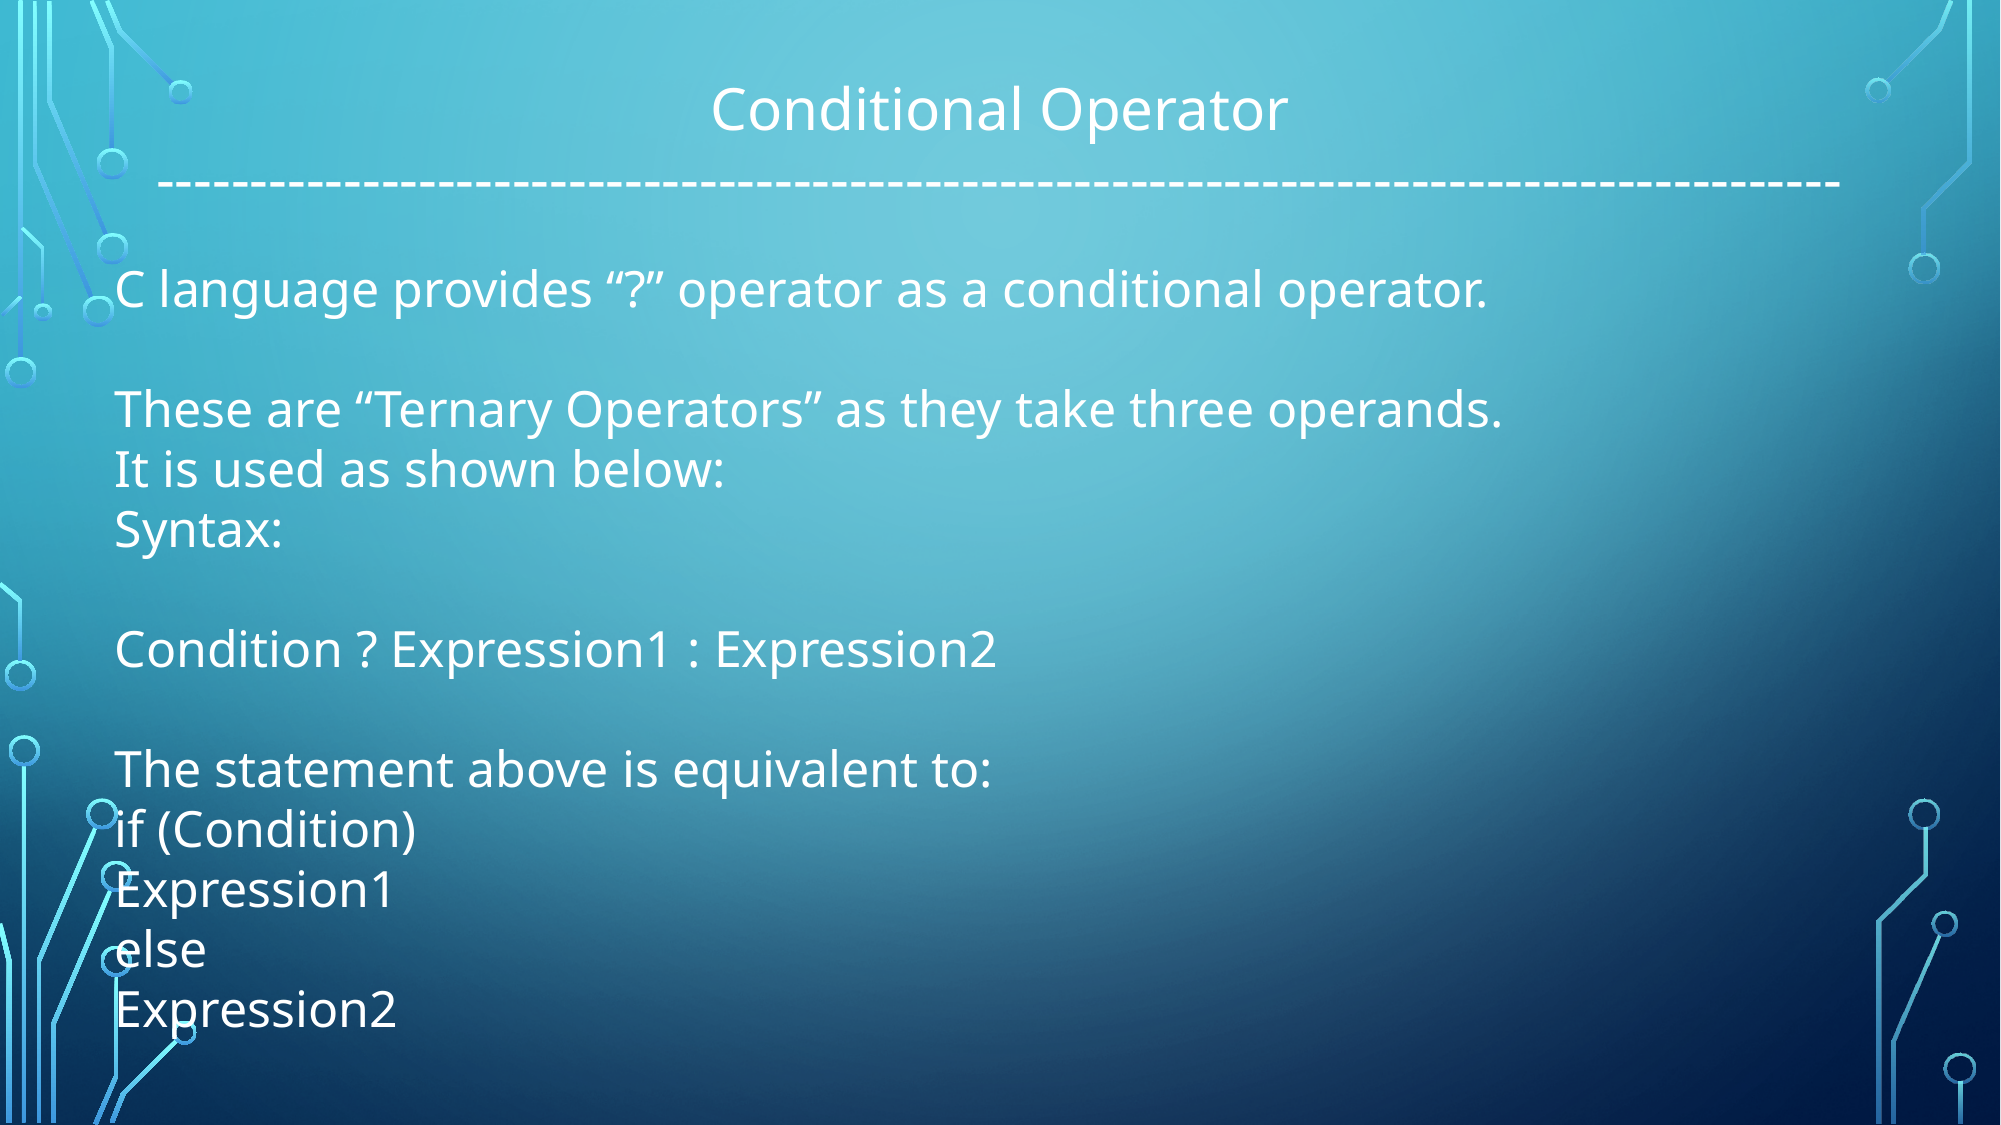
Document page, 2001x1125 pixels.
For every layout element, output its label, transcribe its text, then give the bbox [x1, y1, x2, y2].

text_box Conditional Operator ------------------------------------------------------------------------------------------ C language provides “?” operator as a conditional operator. These are “Ternary Operators” as they take three operands. It is used as shown below: Syntax: Condition ? Expression1 : Expression2 The statement above is equivalent to: if (Condition) Expression1 else Expression2 [99, 65, 1900, 1045]
